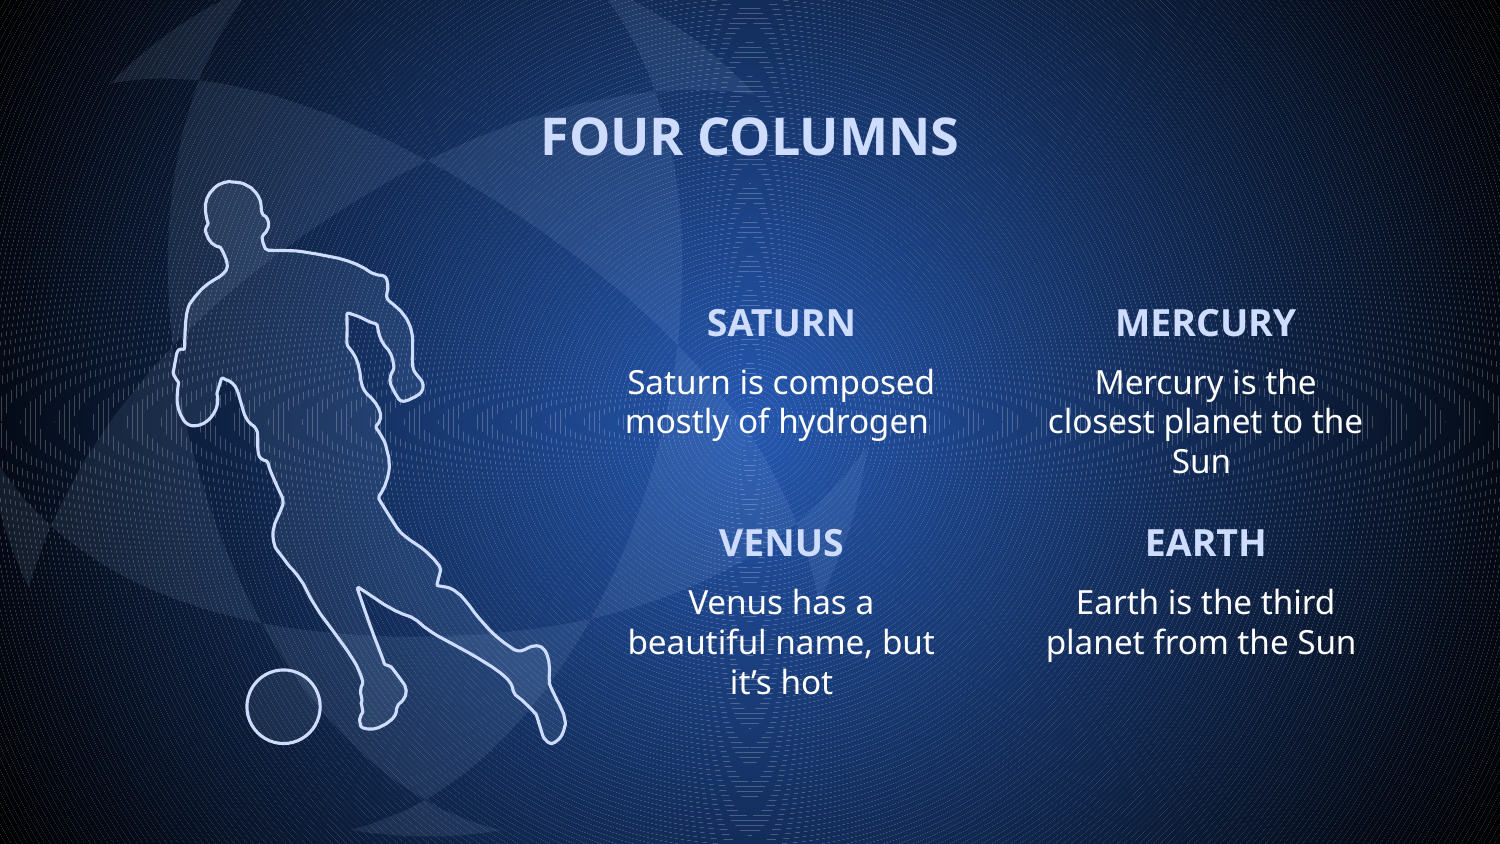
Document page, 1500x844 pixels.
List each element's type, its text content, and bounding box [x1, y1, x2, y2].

subtitle Venus has a beautiful name, but it’s hot [605, 566, 958, 697]
title MERCURY [1029, 280, 1382, 345]
title VENUS [605, 501, 958, 566]
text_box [173, 181, 566, 744]
subtitle Saturn is composed mostly of hydrogen [605, 345, 958, 477]
subtitle Mercury is the closest planet to the Sun [1029, 345, 1382, 477]
title EARTH [1029, 501, 1382, 566]
title FOUR COLUMNS [118, 88, 1382, 240]
subtitle Earth is the third planet from the Sun [1029, 566, 1382, 697]
title SATURN [605, 280, 958, 345]
